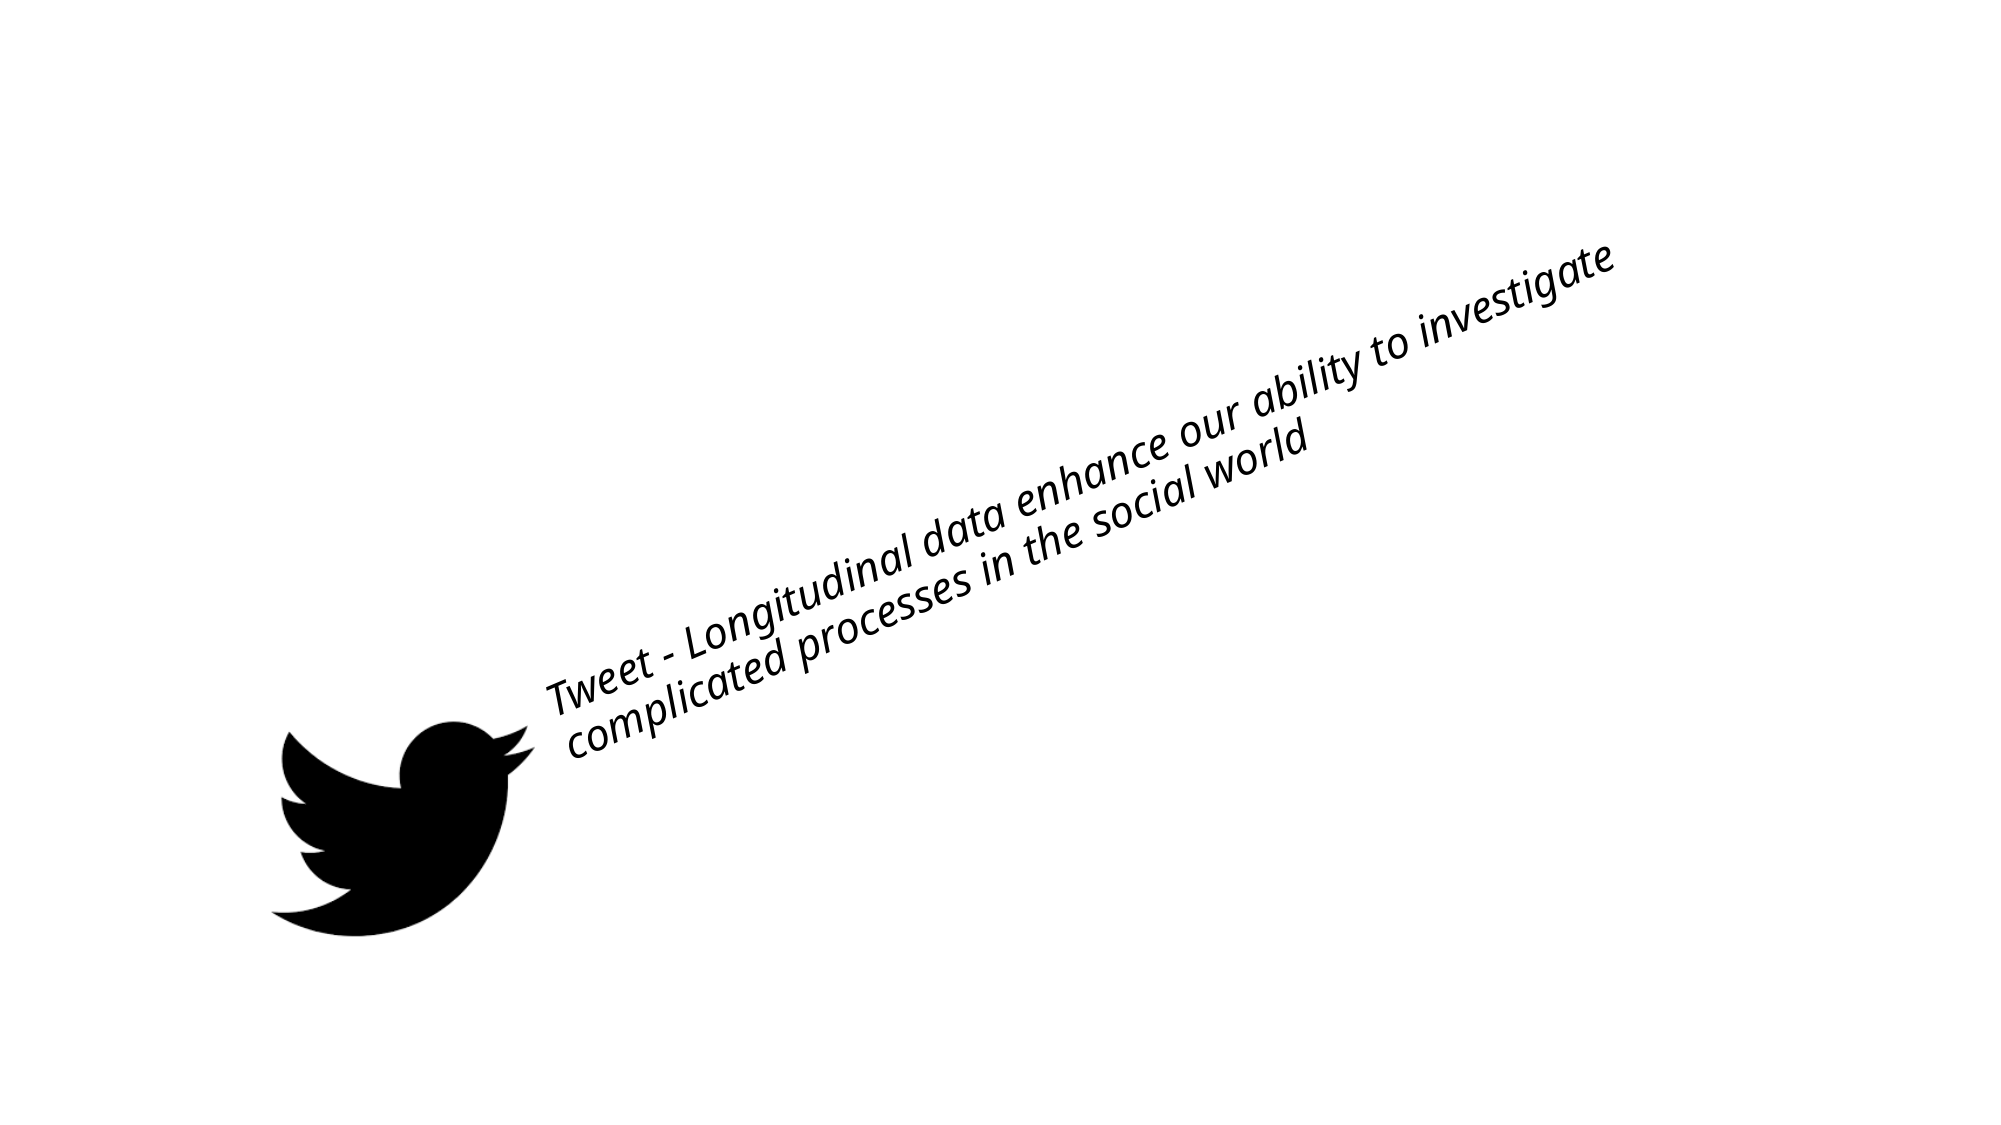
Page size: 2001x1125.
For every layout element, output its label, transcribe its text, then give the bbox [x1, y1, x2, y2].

picture [271, 697, 535, 961]
title Tweet - Longitudinal data enhance our ability to investigate complicated processes in the social world [522, 175, 1777, 833]
